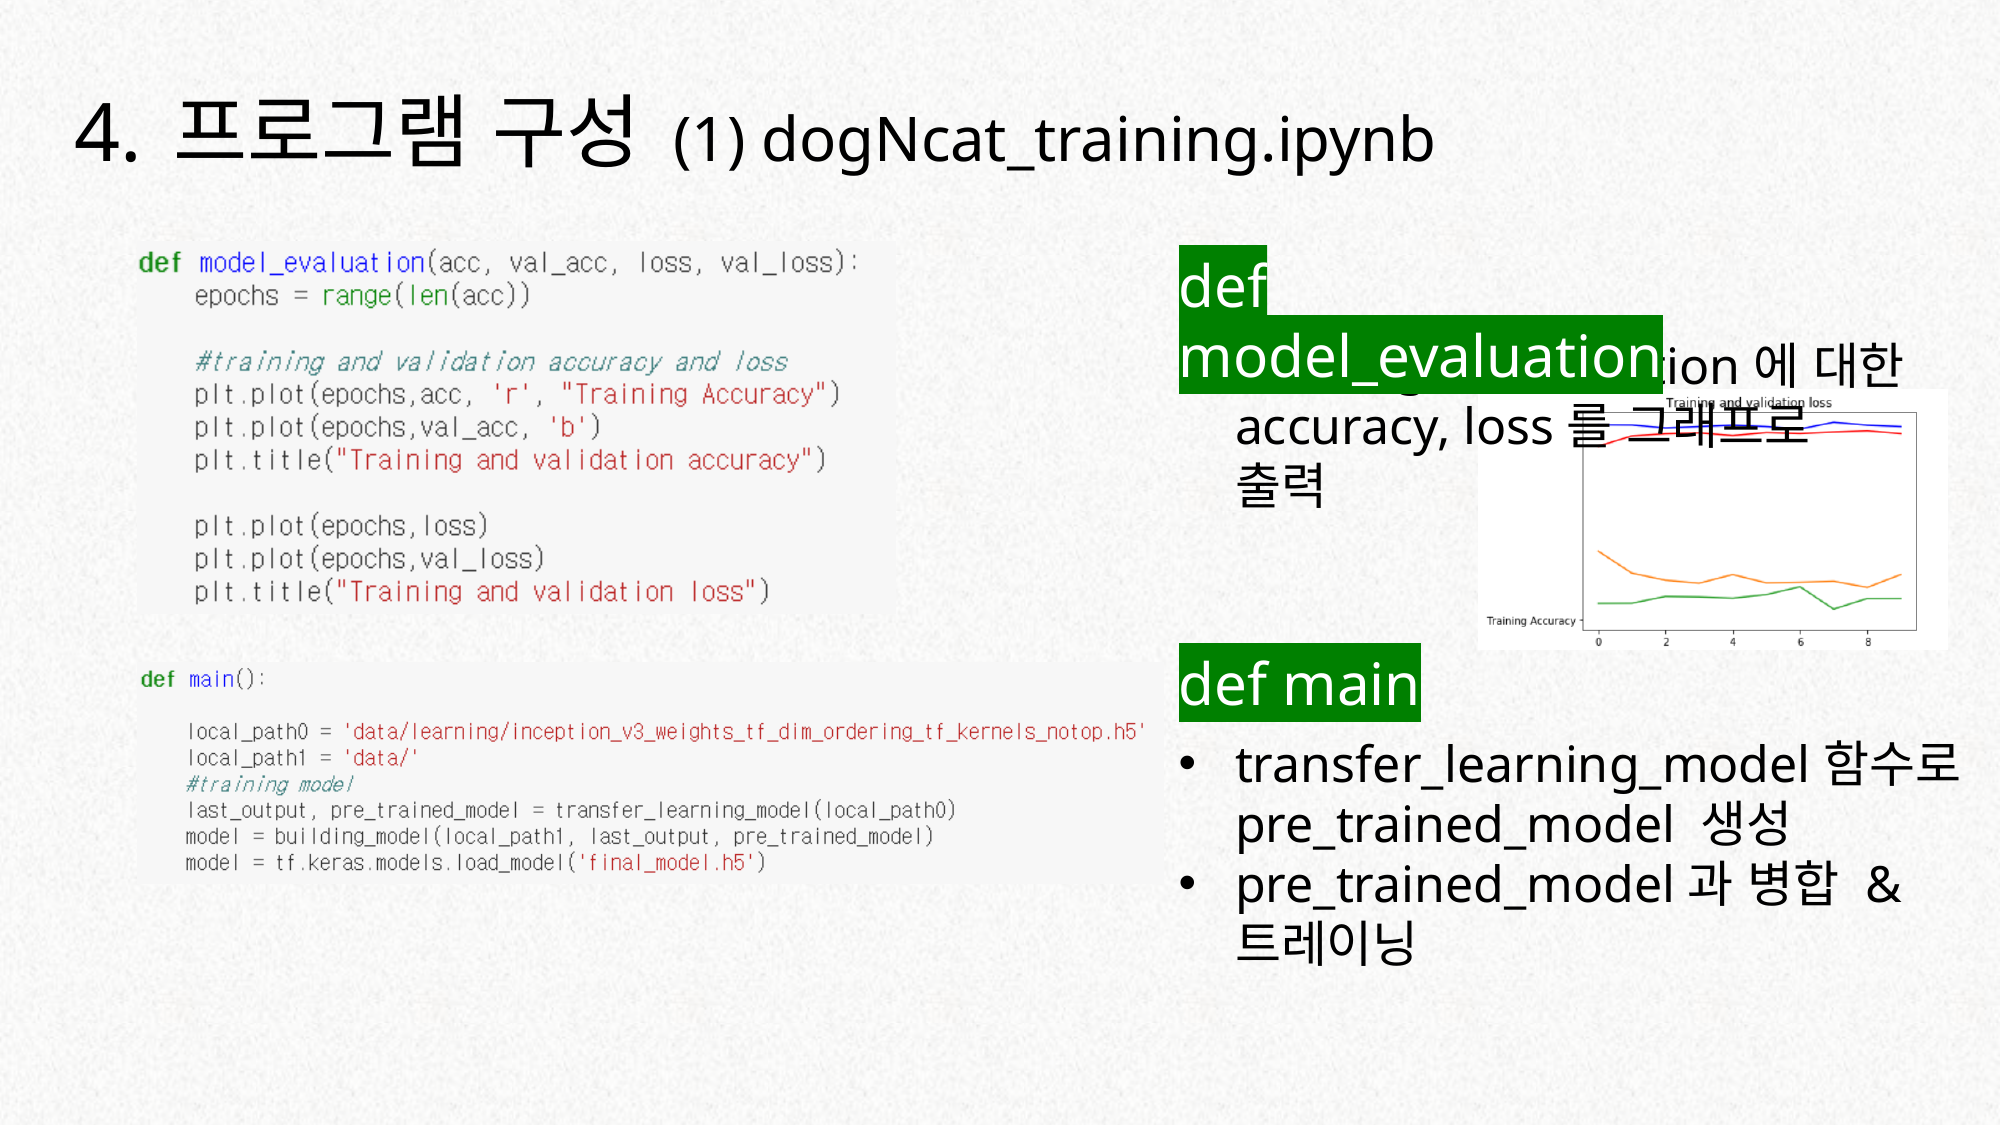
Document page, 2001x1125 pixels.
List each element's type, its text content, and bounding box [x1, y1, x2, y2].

picture [1478, 389, 1948, 650]
text_box 4. 프로그램 구성 (1) dogNcat_training.ipynb [59, 84, 1536, 242]
text_box def model_evaluation [1163, 241, 1683, 396]
text_box transfer_learning_model함수로 pre_trained_model 생성 pre_trained_model과 병합 & 트레이닝 [1163, 725, 2000, 980]
picture [137, 662, 1164, 884]
text_box Training과 validation에 대한 accuracy, loss를 그래프로 출력 [1683, 327, 1922, 389]
text_box Training과 validation에 대한 accuracy, loss를 그래프로 출력 [1163, 396, 1478, 582]
text_box def main [1163, 639, 1741, 725]
picture [137, 241, 896, 614]
